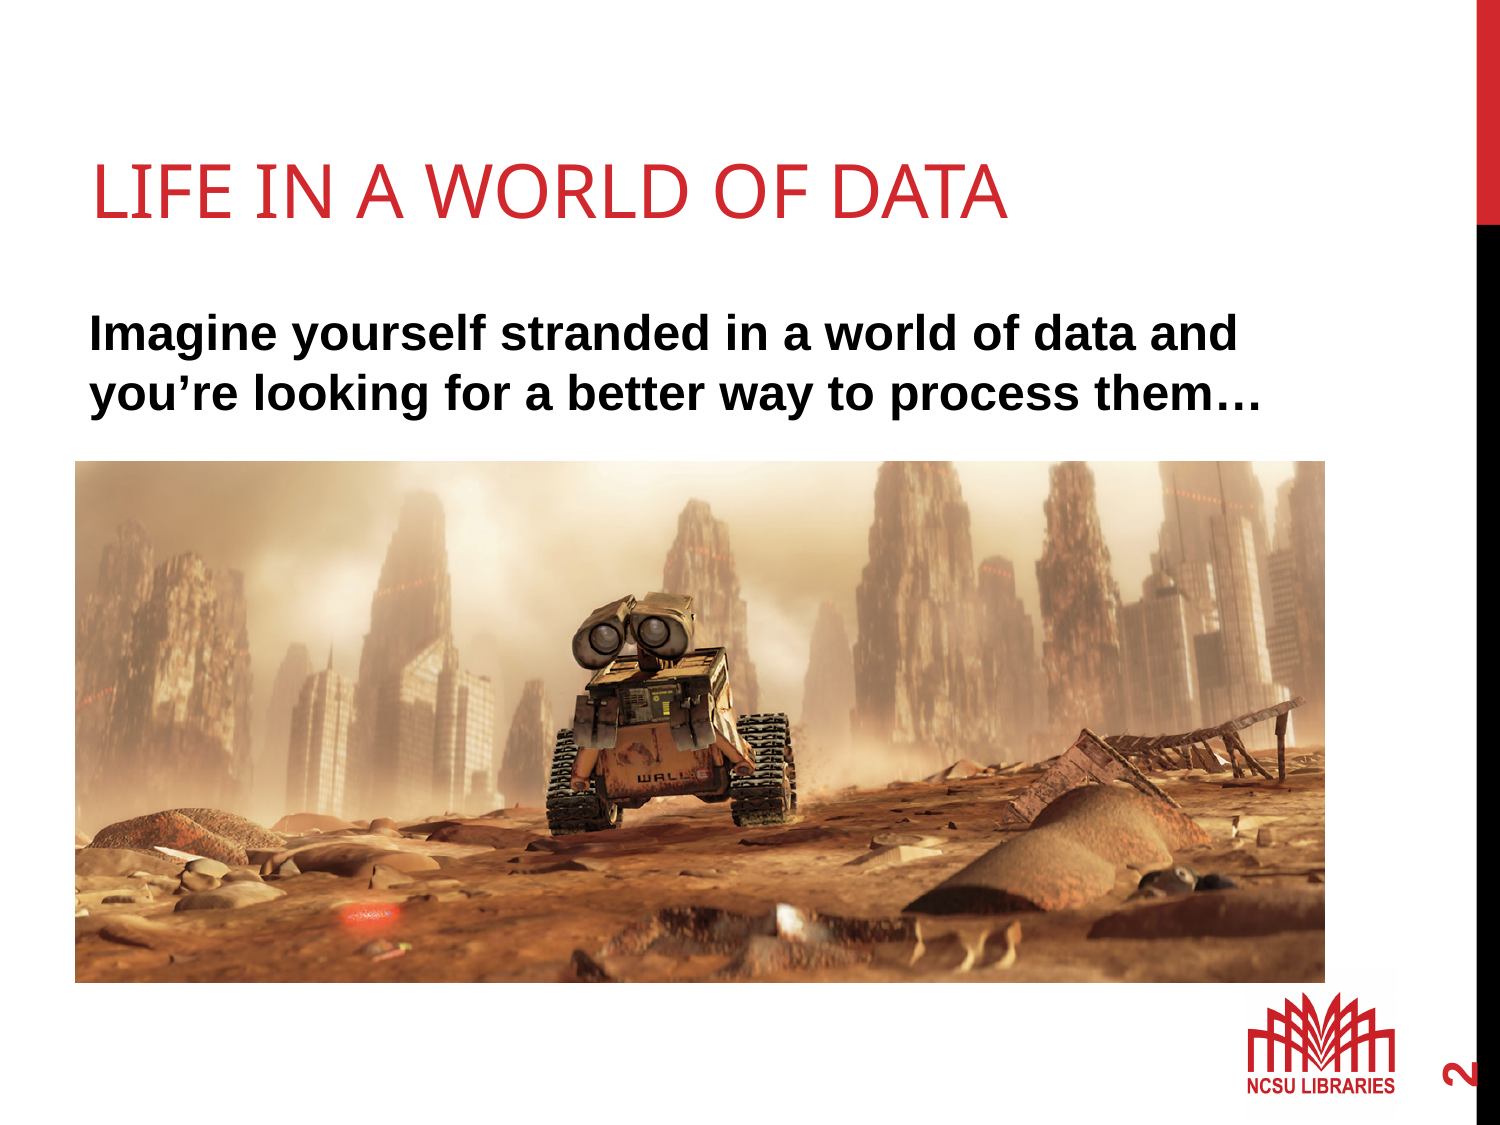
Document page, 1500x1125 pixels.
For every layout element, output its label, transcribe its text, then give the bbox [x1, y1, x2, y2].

picture [1245, 968, 1397, 1120]
title LIFE IN A WORLD OF DATA [75, 15, 1203, 241]
slide_number ‹#› [1427, 887, 1488, 1104]
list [74, 461, 1326, 984]
text_box Imagine yourself stranded in a world of data and you’re looking for a better way to process them… [73, 293, 1305, 430]
